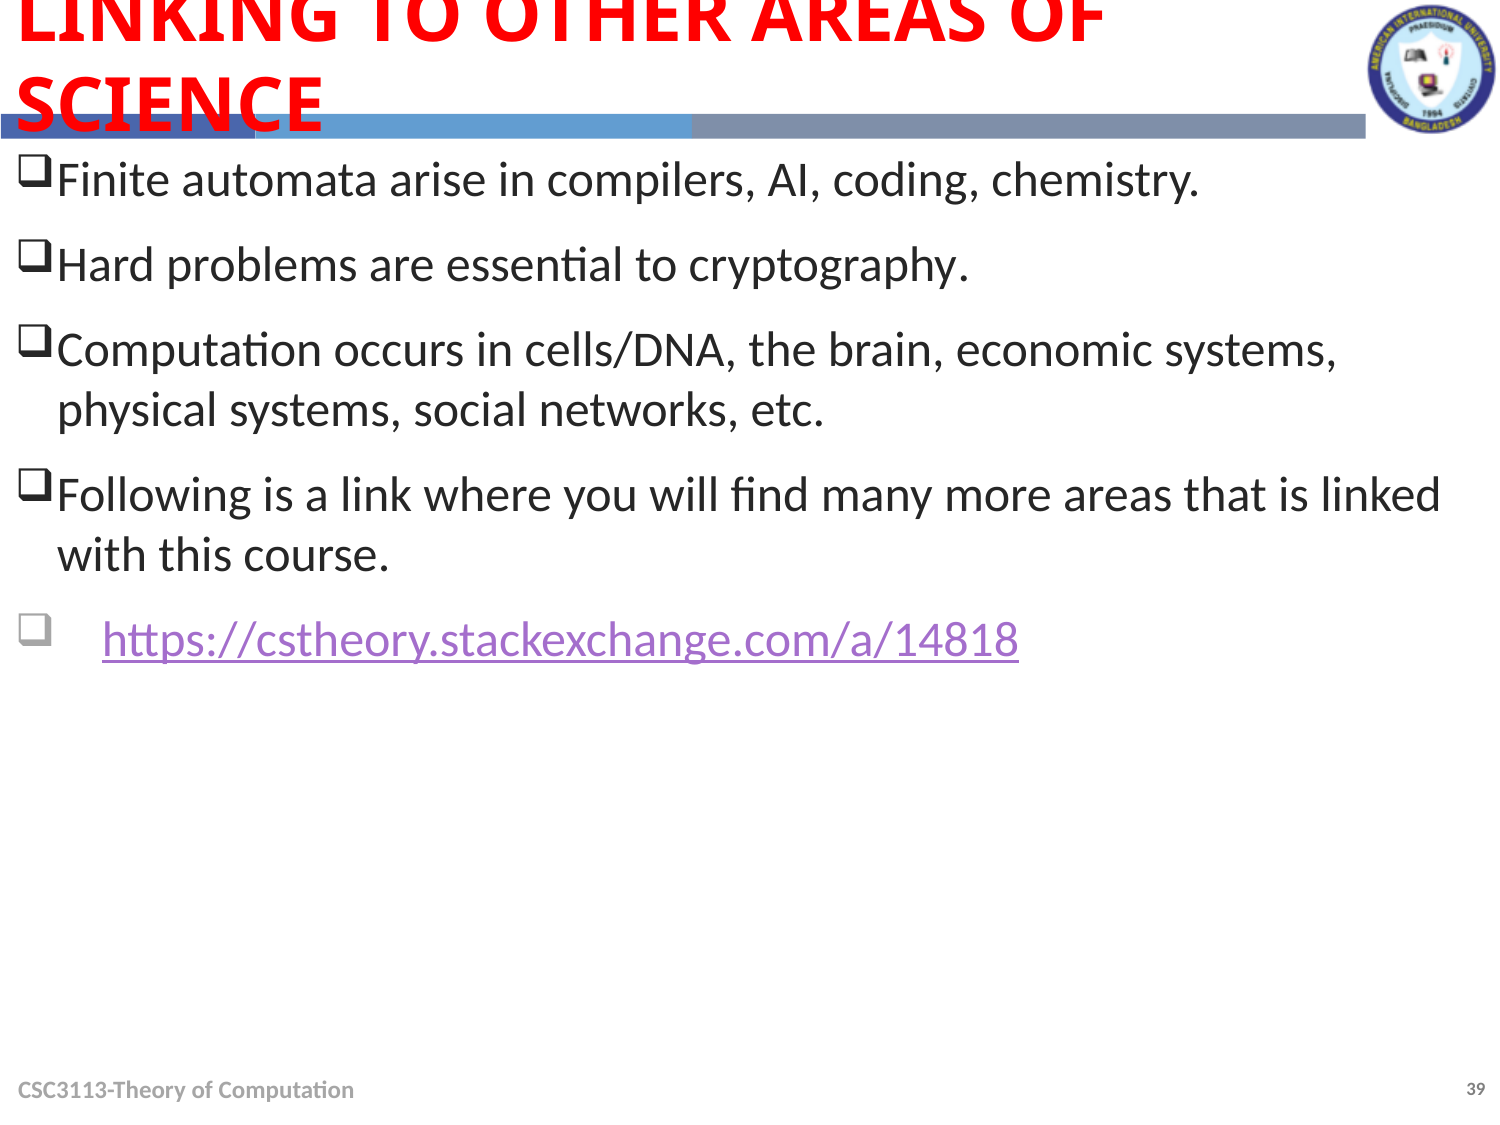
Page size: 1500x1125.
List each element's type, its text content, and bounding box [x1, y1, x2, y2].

footer CSC3113-Theory of Computation [3, 1058, 1008, 1119]
list Linking to other areas of science [0, 0, 1366, 114]
list Finite automata arise in compilers, AI, coding, chemistry. Hard problems are essential to cryptography. Computation occurs in cells/DNA, the brain, economic systems, physical systems, social networks, etc. Following is a link where you will find many more areas that is linked with this course. https://cstheory.stackexchange.com/a/14818 [0, 138, 1499, 1056]
picture [1365, 2, 1499, 137]
